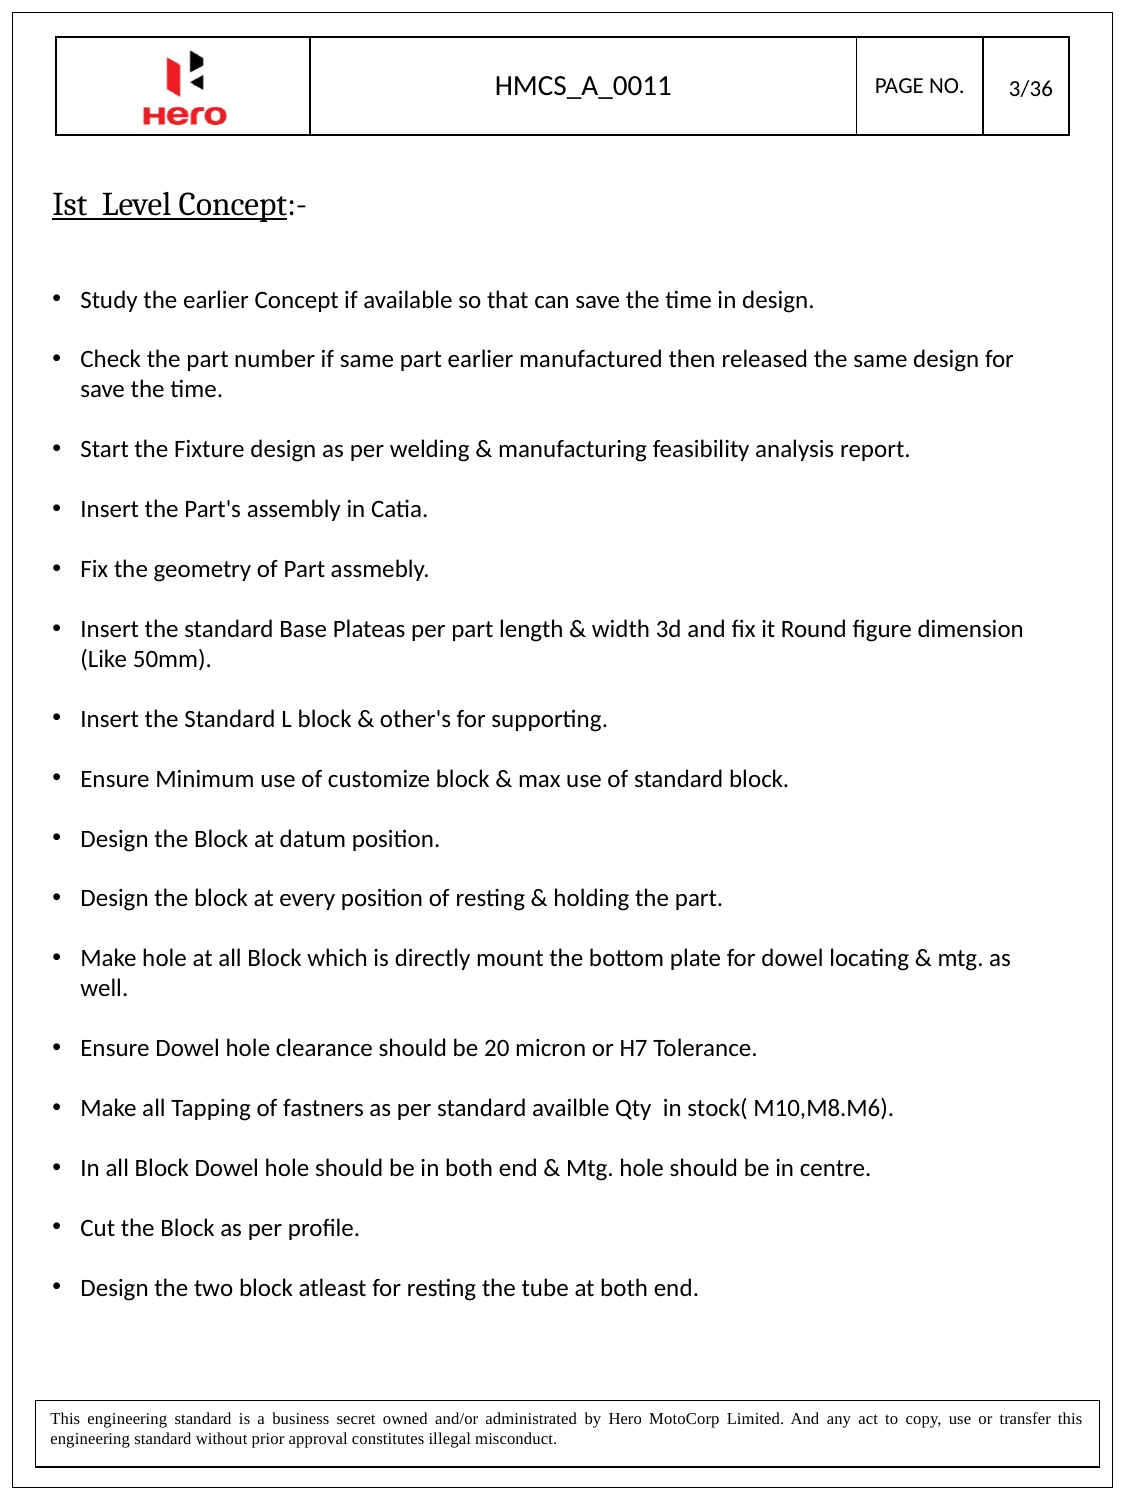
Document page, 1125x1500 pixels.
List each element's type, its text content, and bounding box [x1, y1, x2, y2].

picture [137, 45, 233, 132]
text_box 3/36 [994, 66, 1069, 109]
text_box Study the earlier Concept if available so that can save the time in design. Check the part number if same part earlier manufactured then released the same design for save the time. Start the Fixture design as per welding & manufacturing feasibility analysis report. Insert the Part's assembly in Catia. Fix the geometry of Part assmebly. Insert the standard Base Plateas per part length & width 3d and fix it Round figure dimension (Like 50mm). Insert the Standard L block & other's for supporting. Ensure Minimum use of customize block & max use of standard block. Design the Block at datum position. Design the block at every position of resting & holding the part. Make hole at all Block which is directly mount the bottom plate for dowel locating & mtg. as well. Ensure Dowel hole clearance should be 20 micron or H7 Tolerance. Make all Tapping of fastners as per standard availble Qty in stock( M10,M8.M6). In all Block Dowel hole should be in both end & Mtg. hole should be in centre. Cut the Block as per profile. Design the two block atleast for resting the tube at both end. [37, 245, 1063, 1369]
text_box Ist Level Concept:- [37, 174, 1063, 230]
